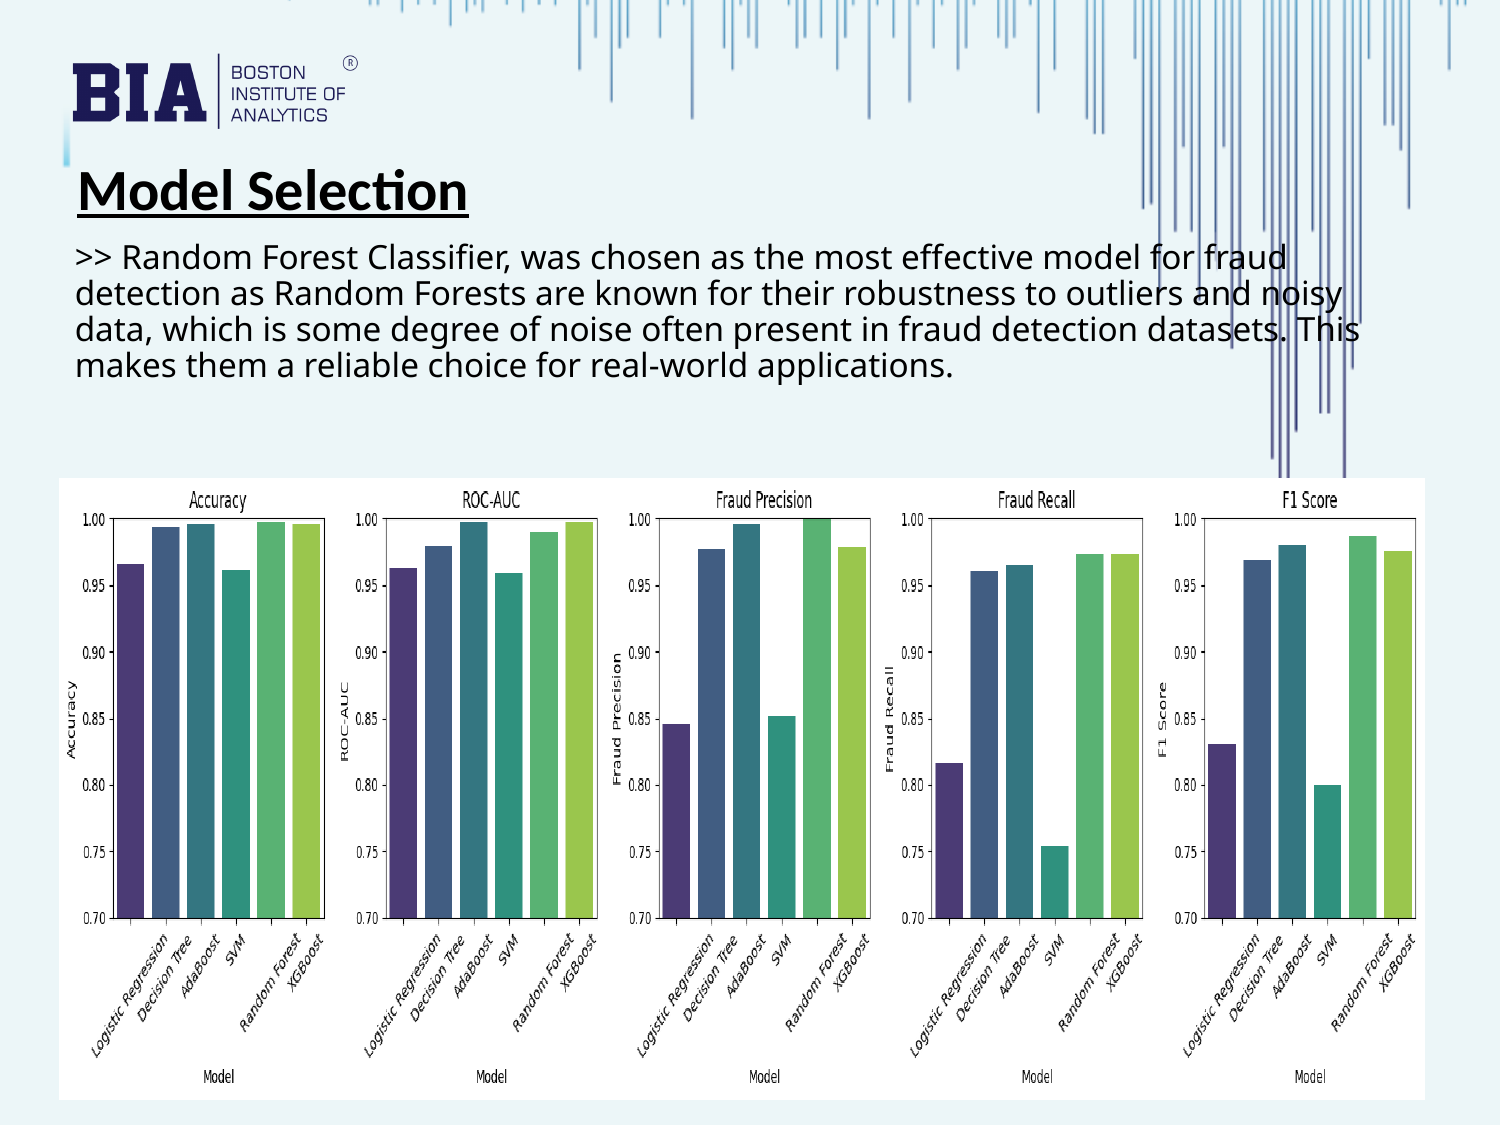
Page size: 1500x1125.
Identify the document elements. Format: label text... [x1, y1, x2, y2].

list >> Random Forest Classifier, was chosen as the most effective model for fraud detection as Random Forests are known for their robustness to outliers and noisy data, which is some degree of noise often present in fraud detection datasets. This makes them a reliable choice for real-world applications. [59, 233, 1425, 397]
text_box Model Selection [59, 144, 487, 230]
picture [0, 0, 1500, 1125]
